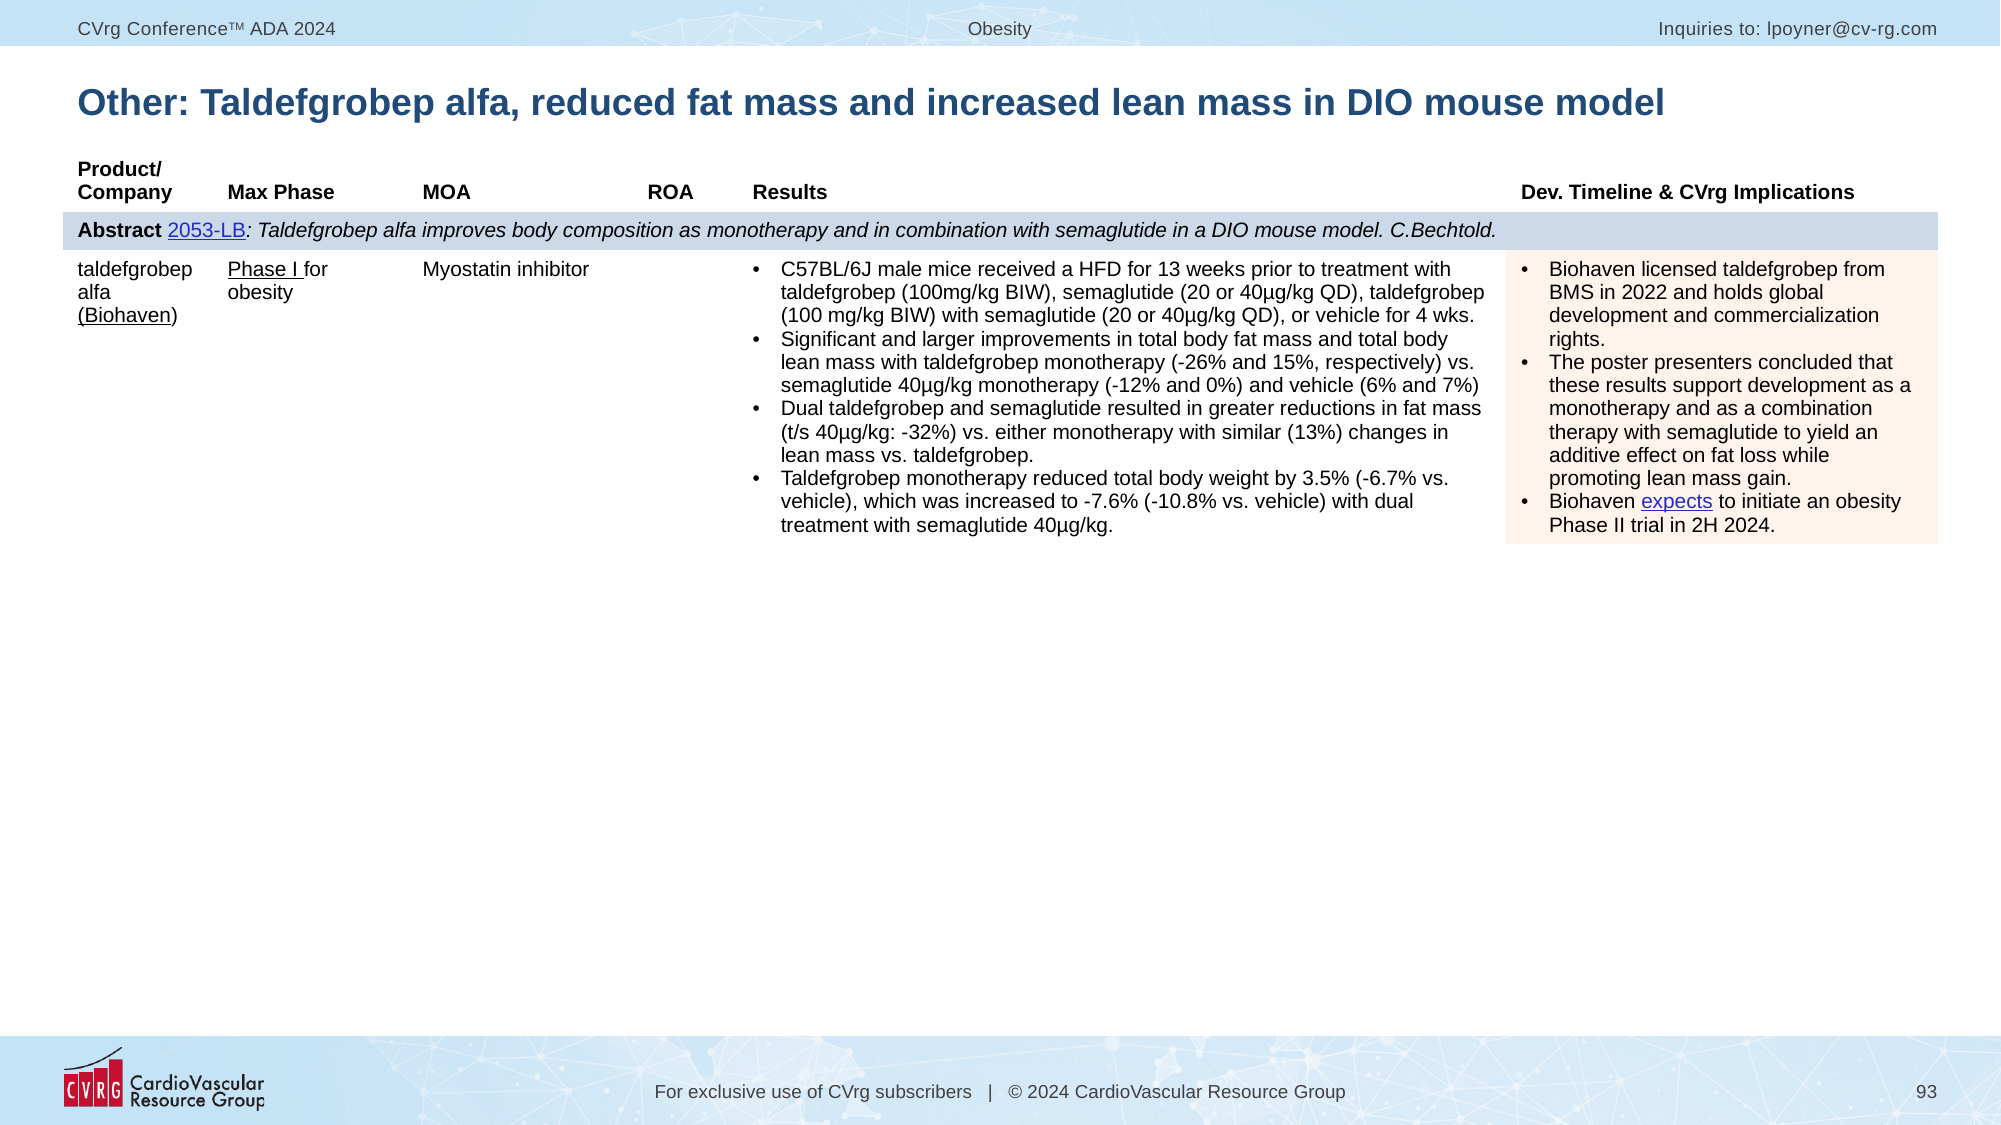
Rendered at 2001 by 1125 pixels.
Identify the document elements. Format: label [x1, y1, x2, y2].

table_cell [63, 212, 1938, 544]
table_header [63, 150, 1938, 212]
title [62, 70, 1938, 137]
